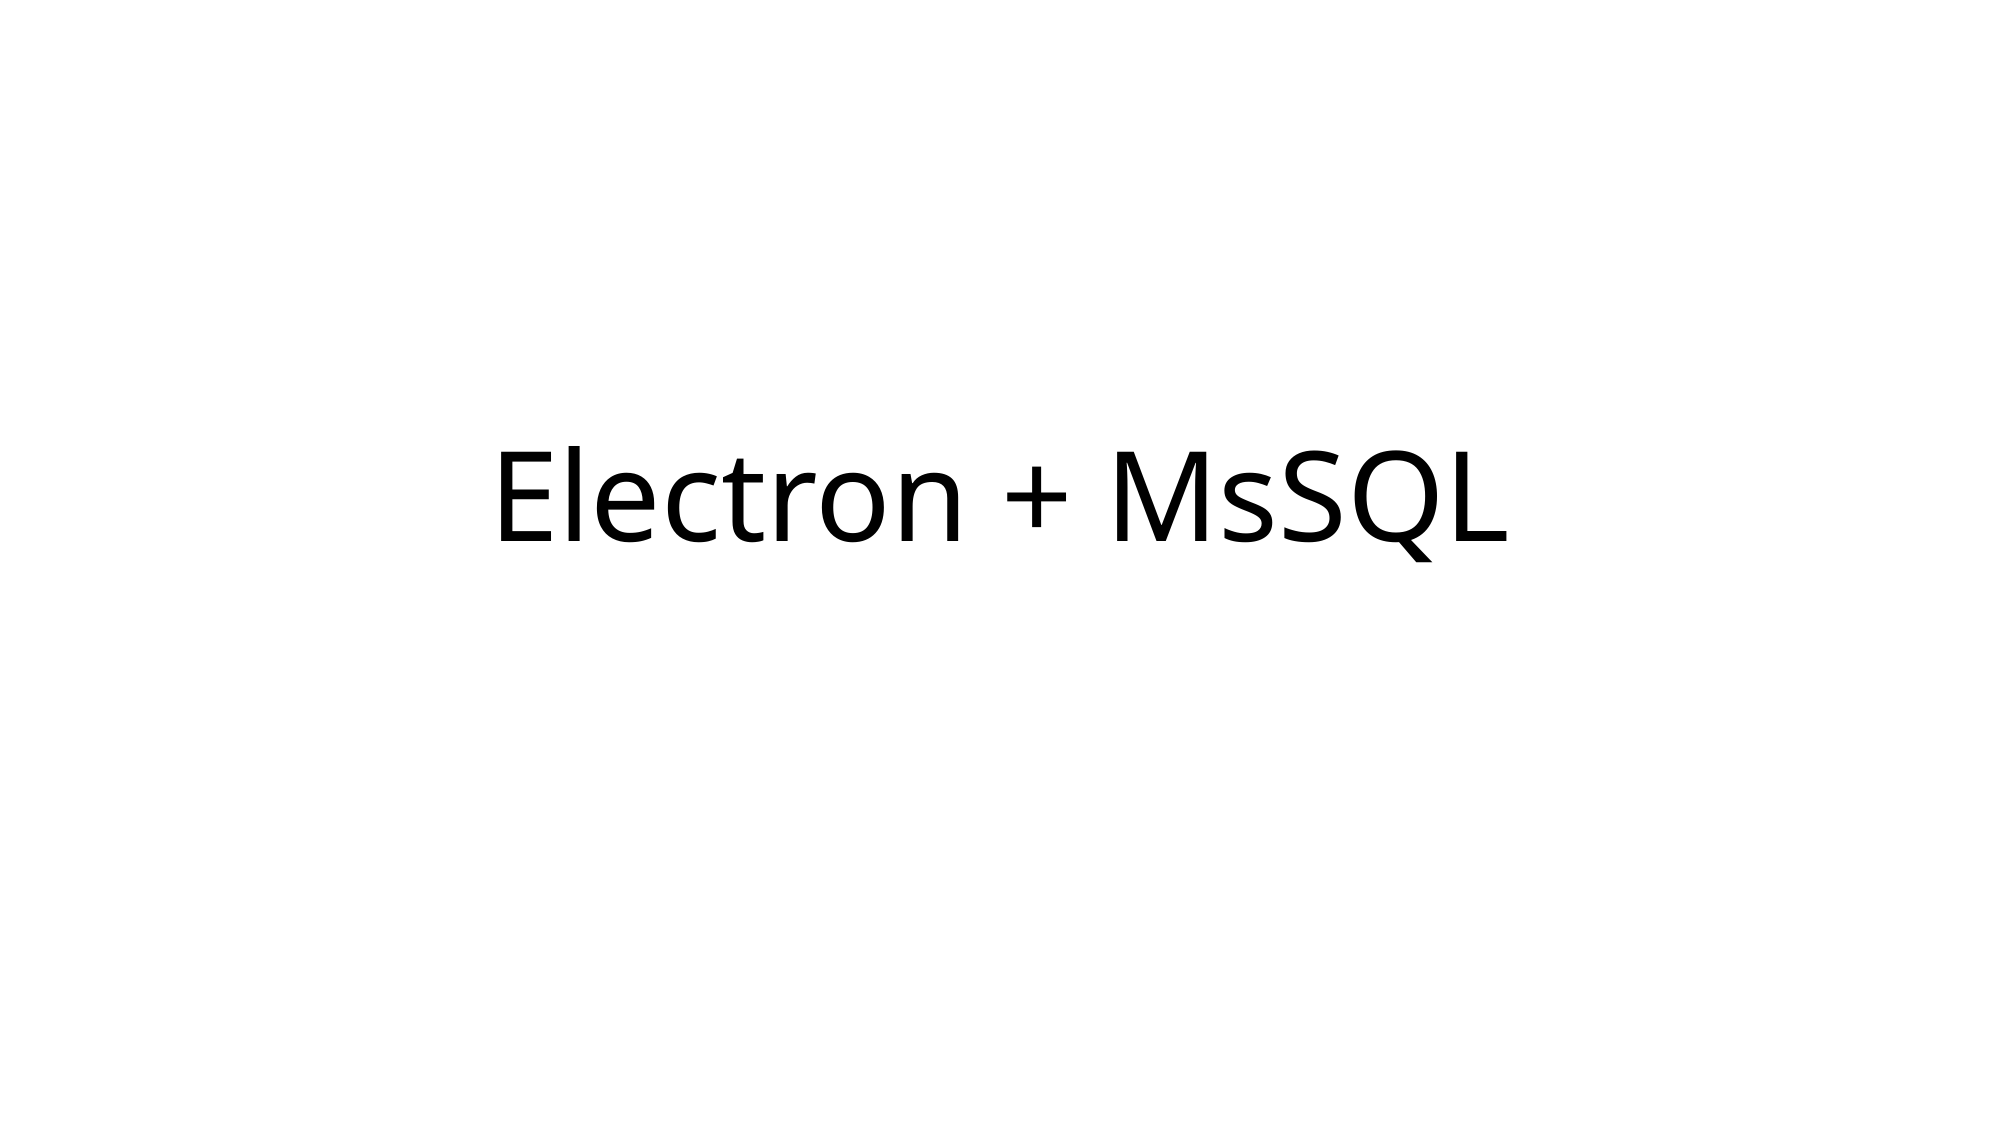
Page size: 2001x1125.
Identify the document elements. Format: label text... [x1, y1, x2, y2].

title Electron + MsSQL [249, 184, 1750, 576]
